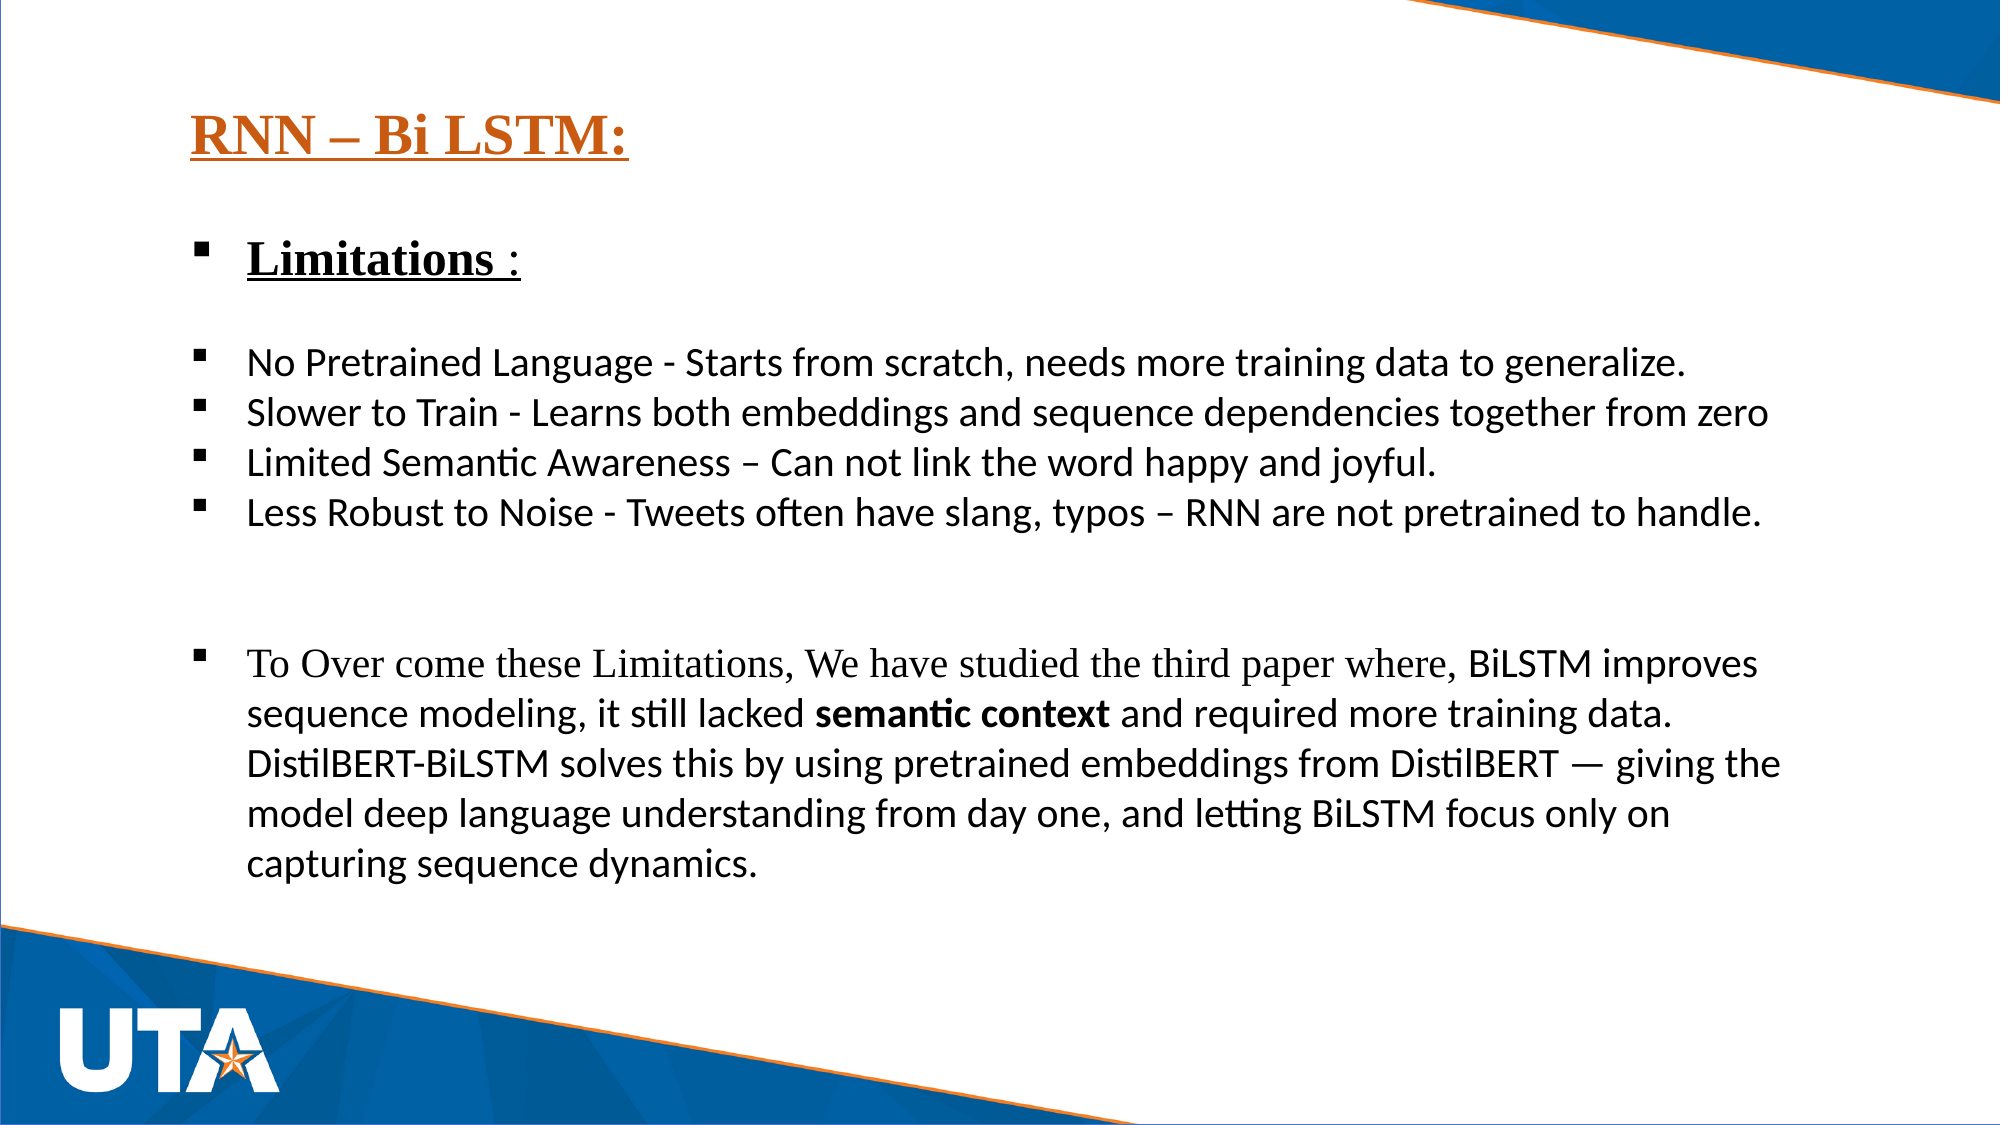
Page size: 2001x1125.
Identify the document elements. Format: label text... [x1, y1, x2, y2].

text_box Limitations : No Pretrained Language - Starts from scratch, needs more training data to generalize. Slower to Train - Learns both embeddings and sequence dependencies together from zero Limited Semantic Awareness – Can not link the word happy and joyful. Less Robust to Noise - Tweets often have slang, typos – RNN are not pretrained to handle. To Over come these Limitations, We have studied the third paper where, BiLSTM improves sequence modeling, it still lacked semantic context and required more training data. DistilBERT-BiLSTM solves this by using pretrained embeddings from DistilBERT — giving the model deep language understanding from day one, and letting BiLSTM focus only on capturing sequence dynamics. [175, 217, 1835, 1125]
text_box RNN – Bi LSTM: [175, 88, 1094, 174]
text_box [0, 0, 2000, 1125]
